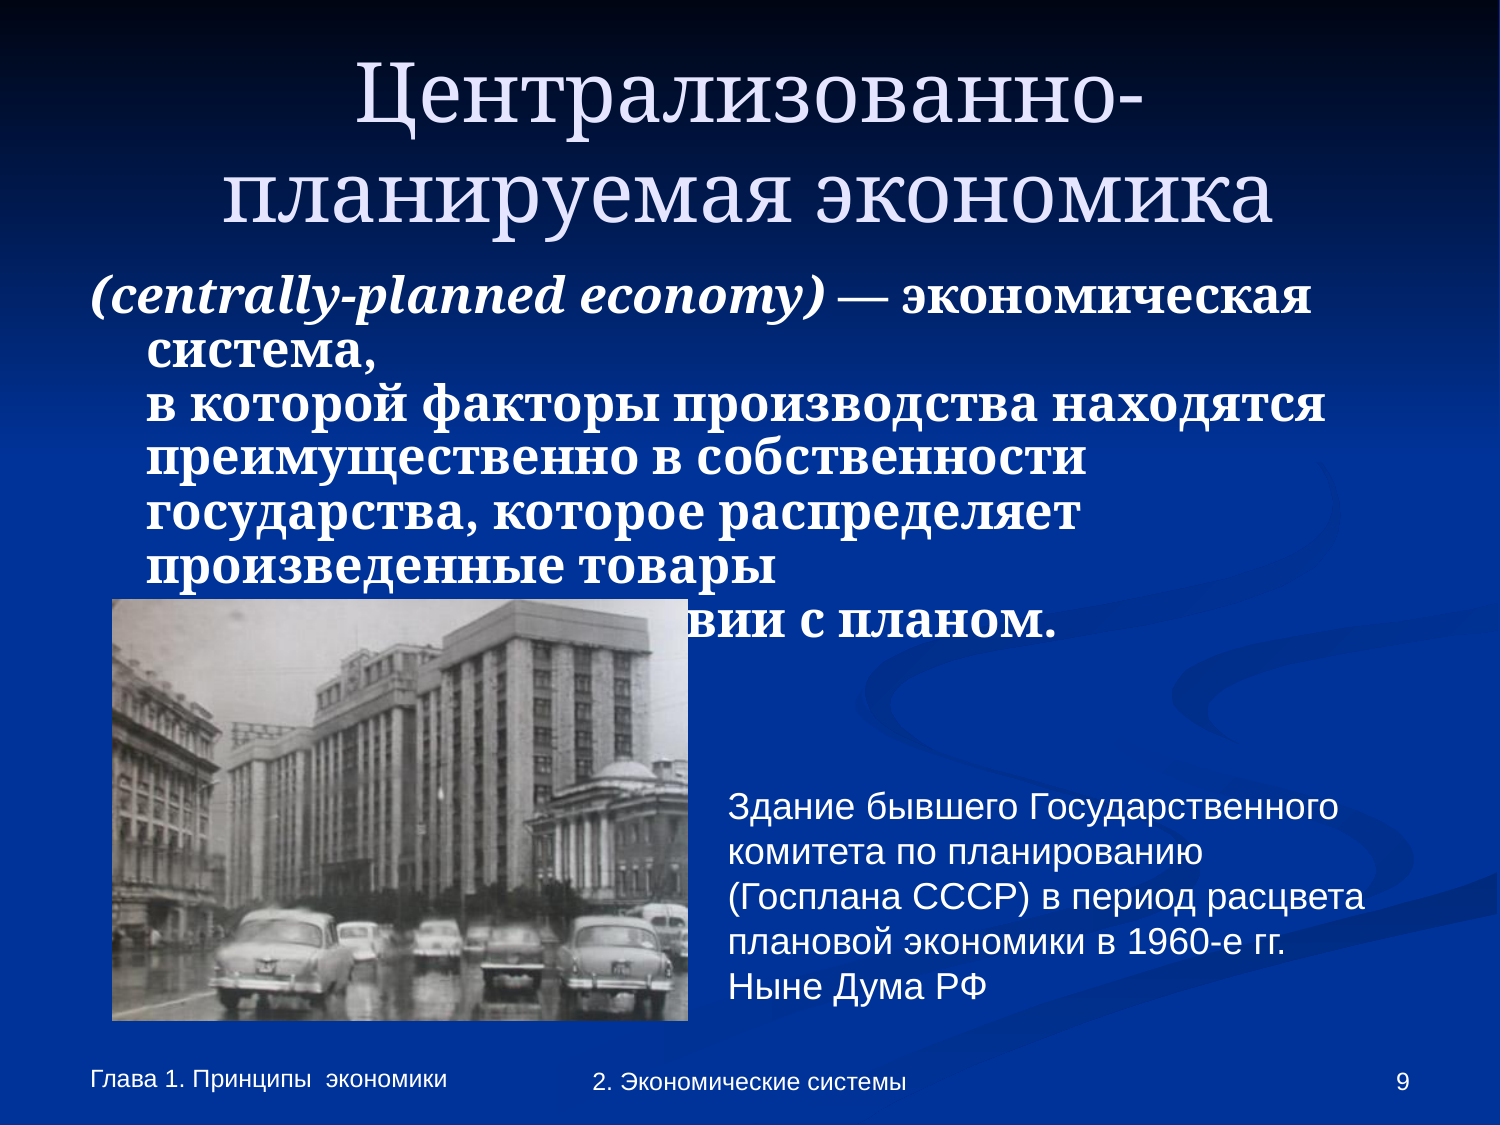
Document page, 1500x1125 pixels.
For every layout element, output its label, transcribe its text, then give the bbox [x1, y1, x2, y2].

text_box Здание бывшего Государственного комитета по планированию (Госплана СССР) в период расцвета плановой экономики в 1960-е гг. Ныне Дума РФ [712, 774, 1400, 1015]
text_box 2. Экономические системы [512, 1062, 988, 1104]
picture [112, 599, 688, 1021]
title Централизованно-планируемая экономика [75, 45, 1425, 233]
text_box Глава 1. Принципы экономики [74, 1062, 512, 1100]
text_box ‹#› [1074, 1062, 1425, 1104]
list (centrally-planned economy) — экономическая система, в которой факторы производства находятся преимущественно в собственности государства, которое распределяет произведенные товары и услуги в соответствии с планом. [75, 262, 1425, 613]
